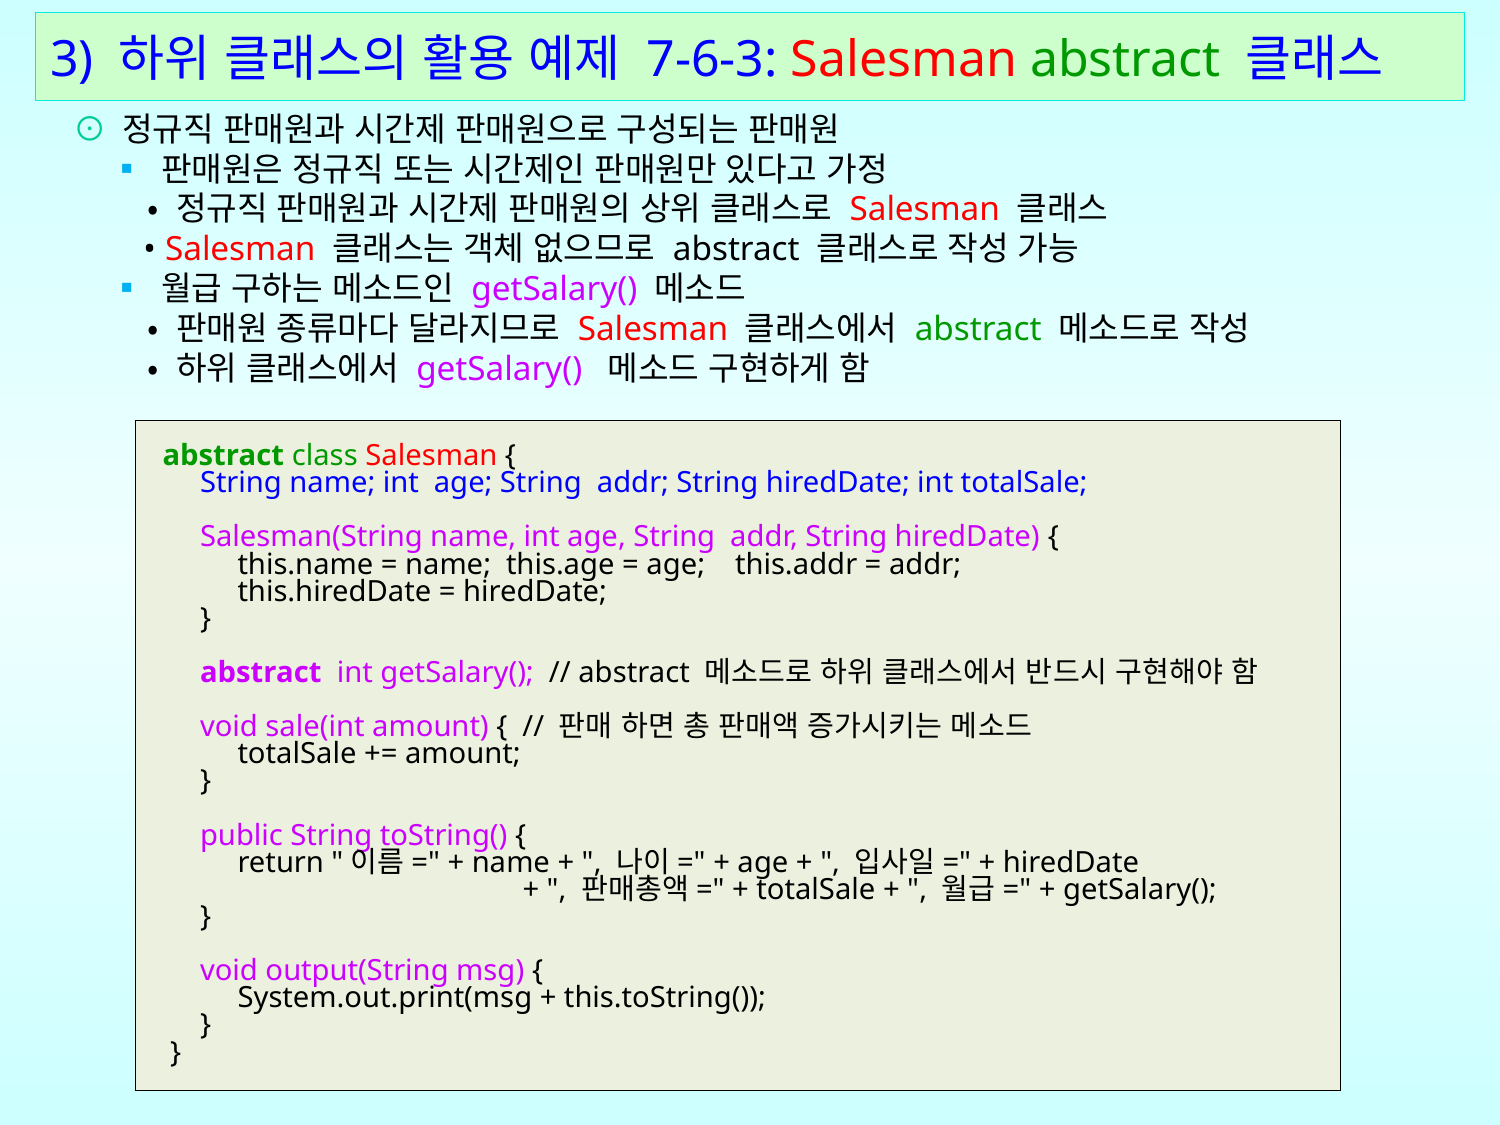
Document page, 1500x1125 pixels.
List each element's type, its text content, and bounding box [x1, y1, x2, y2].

text_box abstract class Salesman { String name; int age; String addr; String hiredDate; int totalSale; Salesman(String name, int age, String addr, String hiredDate) { this.name = name; this.age = age; this.addr = addr; this.hiredDate = hiredDate; } abstract int getSalary(); // abstract 메소드로 하위 클래스에서 반드시 구현해야 함 void sale(int amount) { // 판매 하면 총 판매액 증가시키는 메소드 totalSale += amount; } public String toString() { return "이름=" + name + ", 나이=" + age + ", 입사일=" + hiredDate + ", 판매총액=" + totalSale + ", 월급=" + getSalary(); } void output(String msg) { System.out.print(msg + this.toString()); } } [135, 420, 1341, 1091]
text_box [0, 0, 1500, 75]
text_box ⊙ 정규직 판매원과 시간제 판매원으로 구성되는 판매원 ▪ 판매원은 정규직 또는 시간제인 판매원만 있다고 가정 • 정규직 판매원과 시간제 판매원의 상위 클래스로 Salesman 클래스 • Salesman 클래스는 객체 없으므로 abstract 클래스로 작성 가능 ▪ 월급 구하는 메소드인 getSalary() 메소드 • 판매원 종류마다 달라지므로 Salesman 클래스에서 abstract 메소드로 작성 • 하위 클래스에서 getSalary() 메소드 구현하게 함 [58, 100, 1447, 435]
title 3) 하위 클래스의 활용 예제 7-6-3: Salesman abstract 클래스 [35, 75, 1465, 101]
